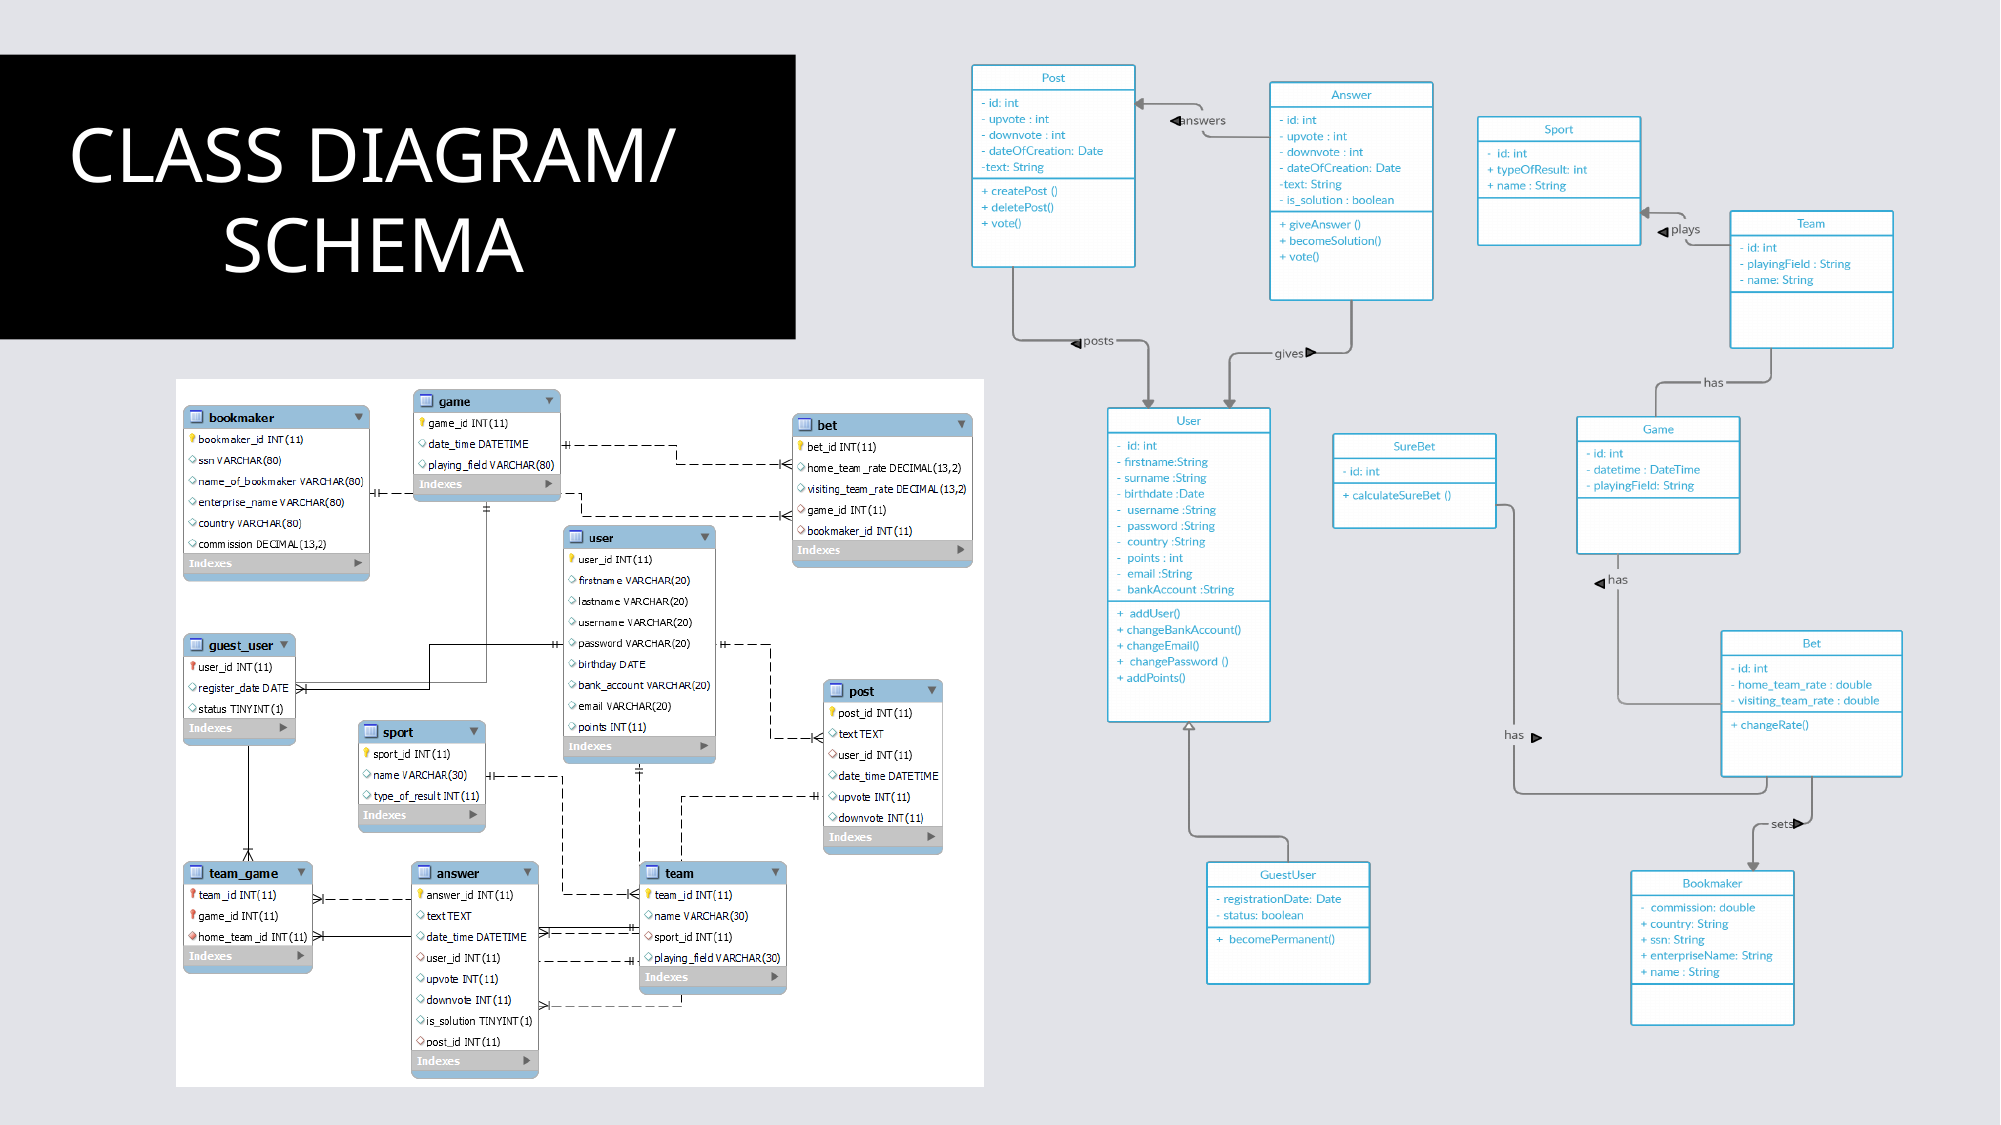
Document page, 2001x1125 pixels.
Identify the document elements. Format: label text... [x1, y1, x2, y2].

picture [176, 48, 1920, 1087]
text_box CLASS DIAGRAM/ SCHEMA [0, 54, 796, 340]
